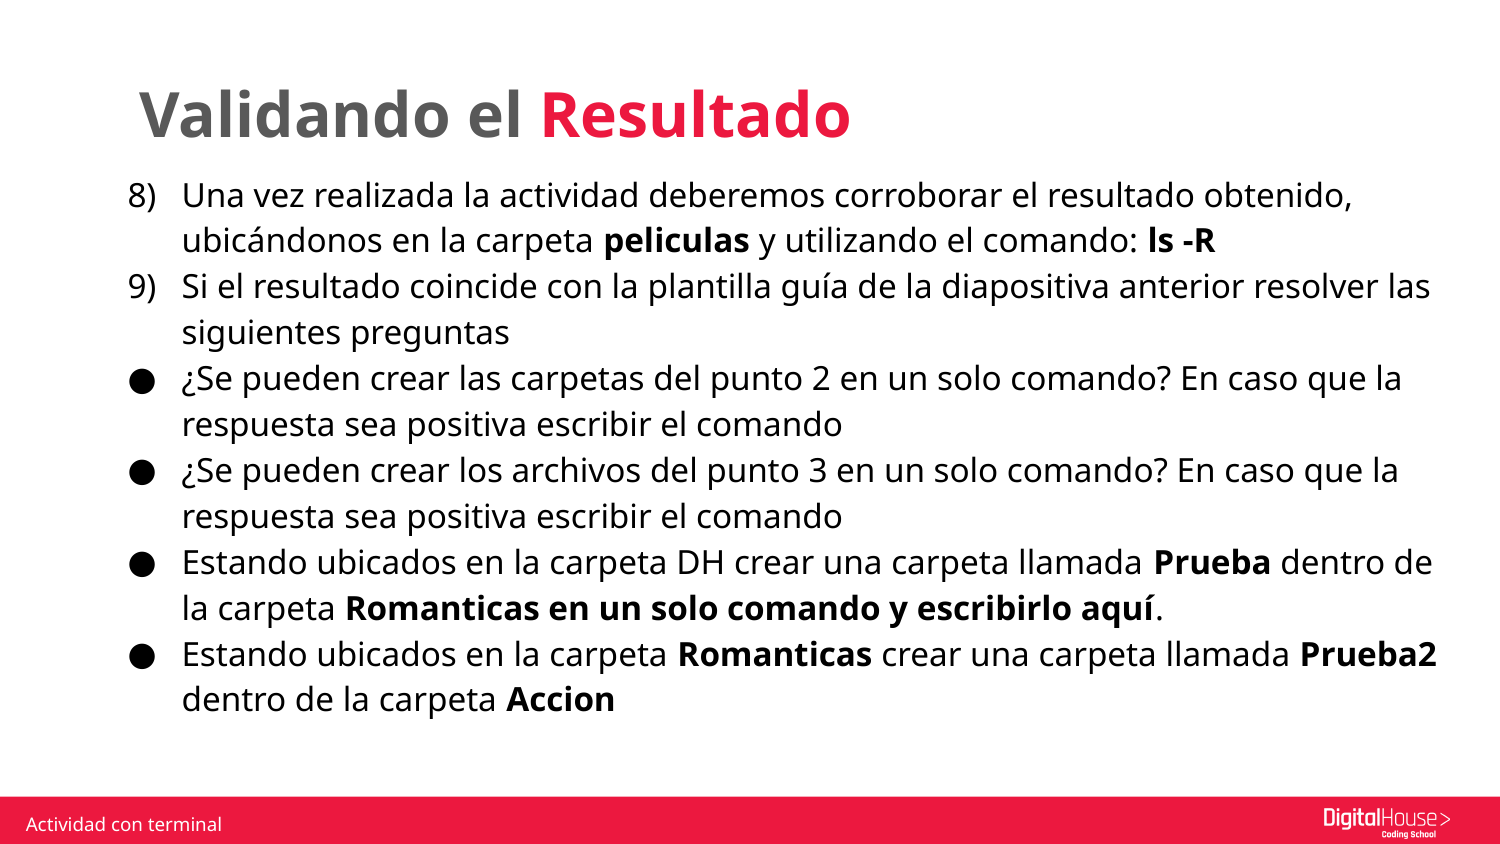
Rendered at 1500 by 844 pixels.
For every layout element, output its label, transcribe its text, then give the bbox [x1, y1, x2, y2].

picture [1324, 808, 1450, 839]
text_box Una vez realizada la actividad deberemos corroborar el resultado obtenido, ubicándonos en la carpeta peliculas y utilizando el comando: ls -R Si el resultado coincide con la plantilla guía de la diapositiva anterior resolver las siguientes preguntas ¿Se pueden crear las carpetas del punto 2 en un solo comando? En caso que la respuesta sea positiva escribir el comando ¿Se pueden crear los archivos del punto 3 en un solo comando? En caso que la respuesta sea positiva escribir el comando Estando ubicados en la carpeta DH crear una carpeta llamada Prueba dentro de la carpeta Romanticas en un solo comando y escribirlo aquí. Estando ubicados en la carpeta Romanticas crear una carpeta llamada Prueba2 dentro de la carpeta Accion [91, 212, 1461, 680]
text_box Validando el Resultado [124, 62, 1019, 166]
